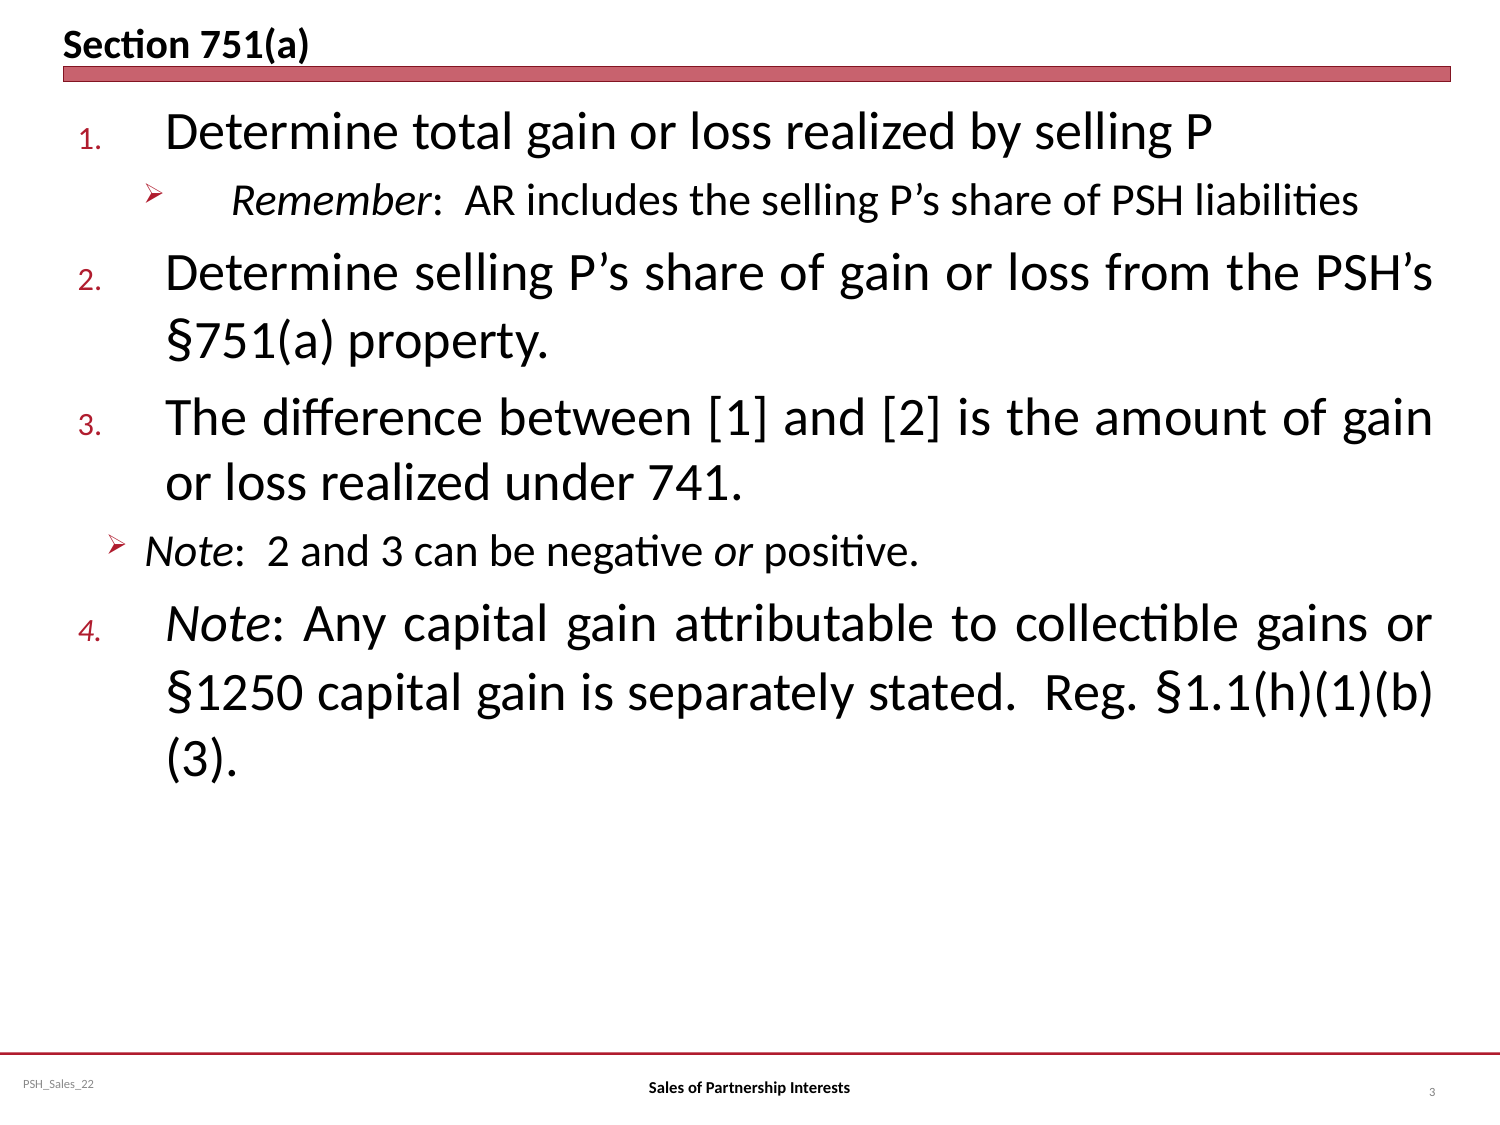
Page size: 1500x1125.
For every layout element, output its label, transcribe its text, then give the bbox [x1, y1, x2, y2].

list Determine total gain or loss realized by selling P Remember: AR includes the selling P’s share of PSH liabilities Determine selling P’s share of gain or loss from the PSH’s §751(a) property. The difference between [1] and [2] is the amount of gain or loss realized under 741. Note: 2 and 3 can be negative or positive. Note: Any capital gain attributable to collectible gains or §1250 capital gain is separately stated. Reg. §1.1(h)(1)(b)(3). [63, 87, 1451, 1041]
footer Sales of Partnership Interests [512, 1056, 988, 1117]
slide_number 3 [1375, 1061, 1451, 1122]
title Section 751(a) [62, 6, 1451, 67]
